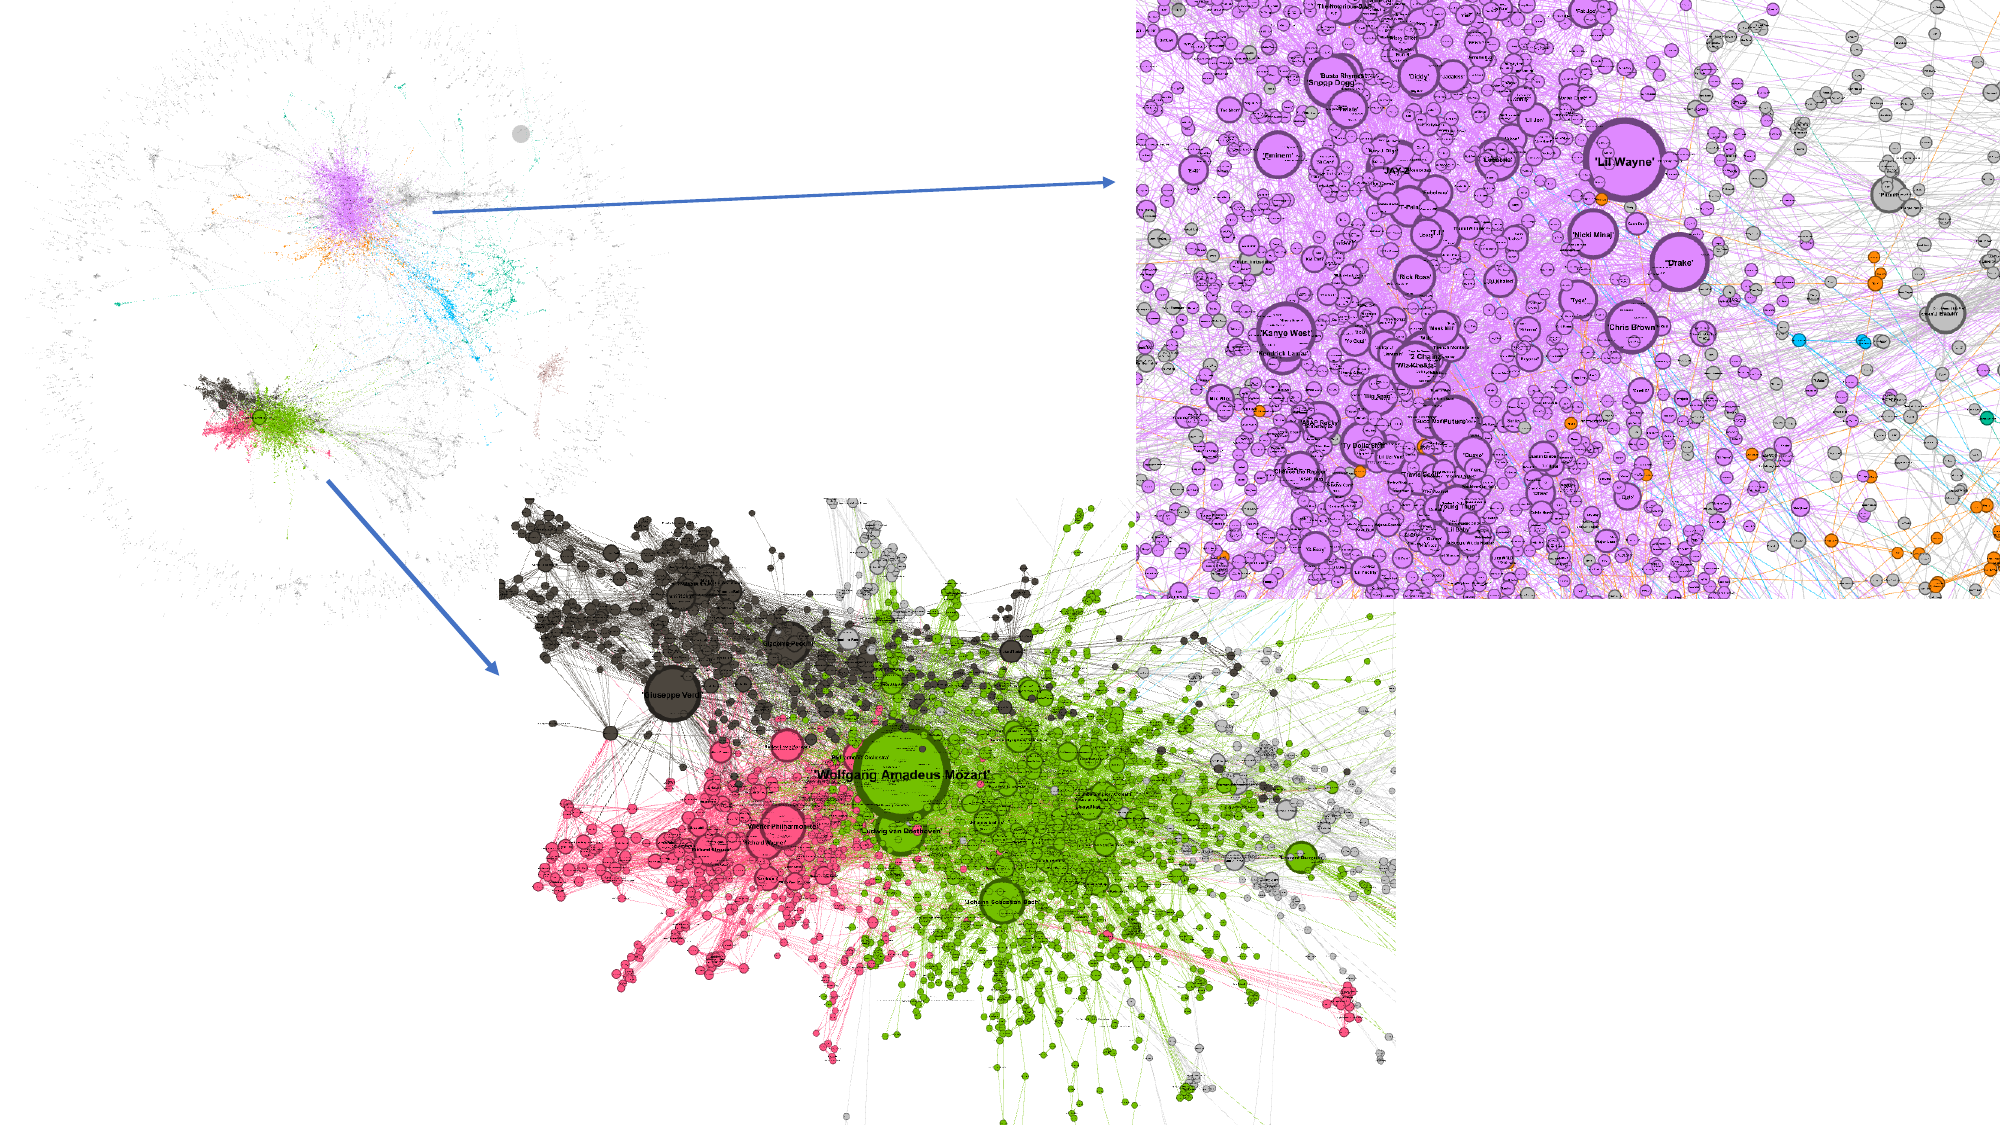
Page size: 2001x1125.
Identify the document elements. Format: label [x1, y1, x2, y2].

text_box [432, 181, 1116, 213]
picture [24, 0, 2000, 1125]
text_box [327, 480, 500, 676]
